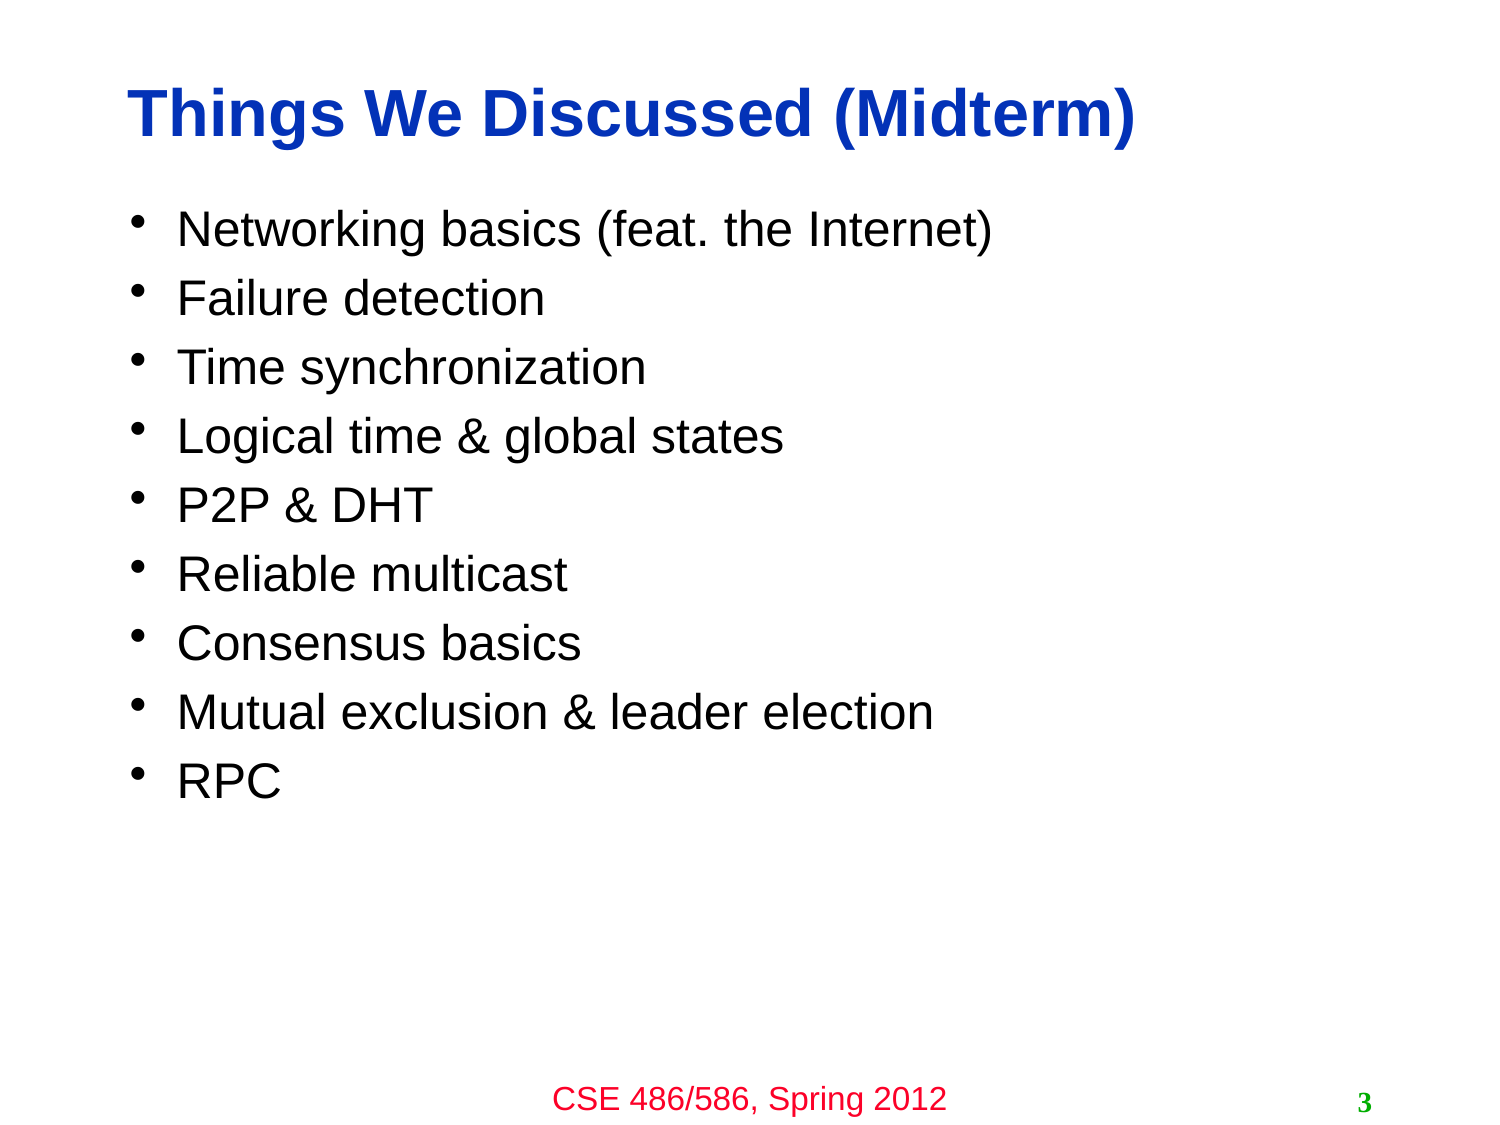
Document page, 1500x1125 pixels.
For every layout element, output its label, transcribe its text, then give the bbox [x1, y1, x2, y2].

list Networking basics (feat. the Internet) Failure detection Time synchronization Logical time & global states P2P & DHT Reliable multicast Consensus basics Mutual exclusion & leader election RPC [114, 195, 1376, 1005]
title Things We Discussed (Midterm) [112, 53, 1310, 176]
slide_number 3 [1074, 1076, 1388, 1125]
